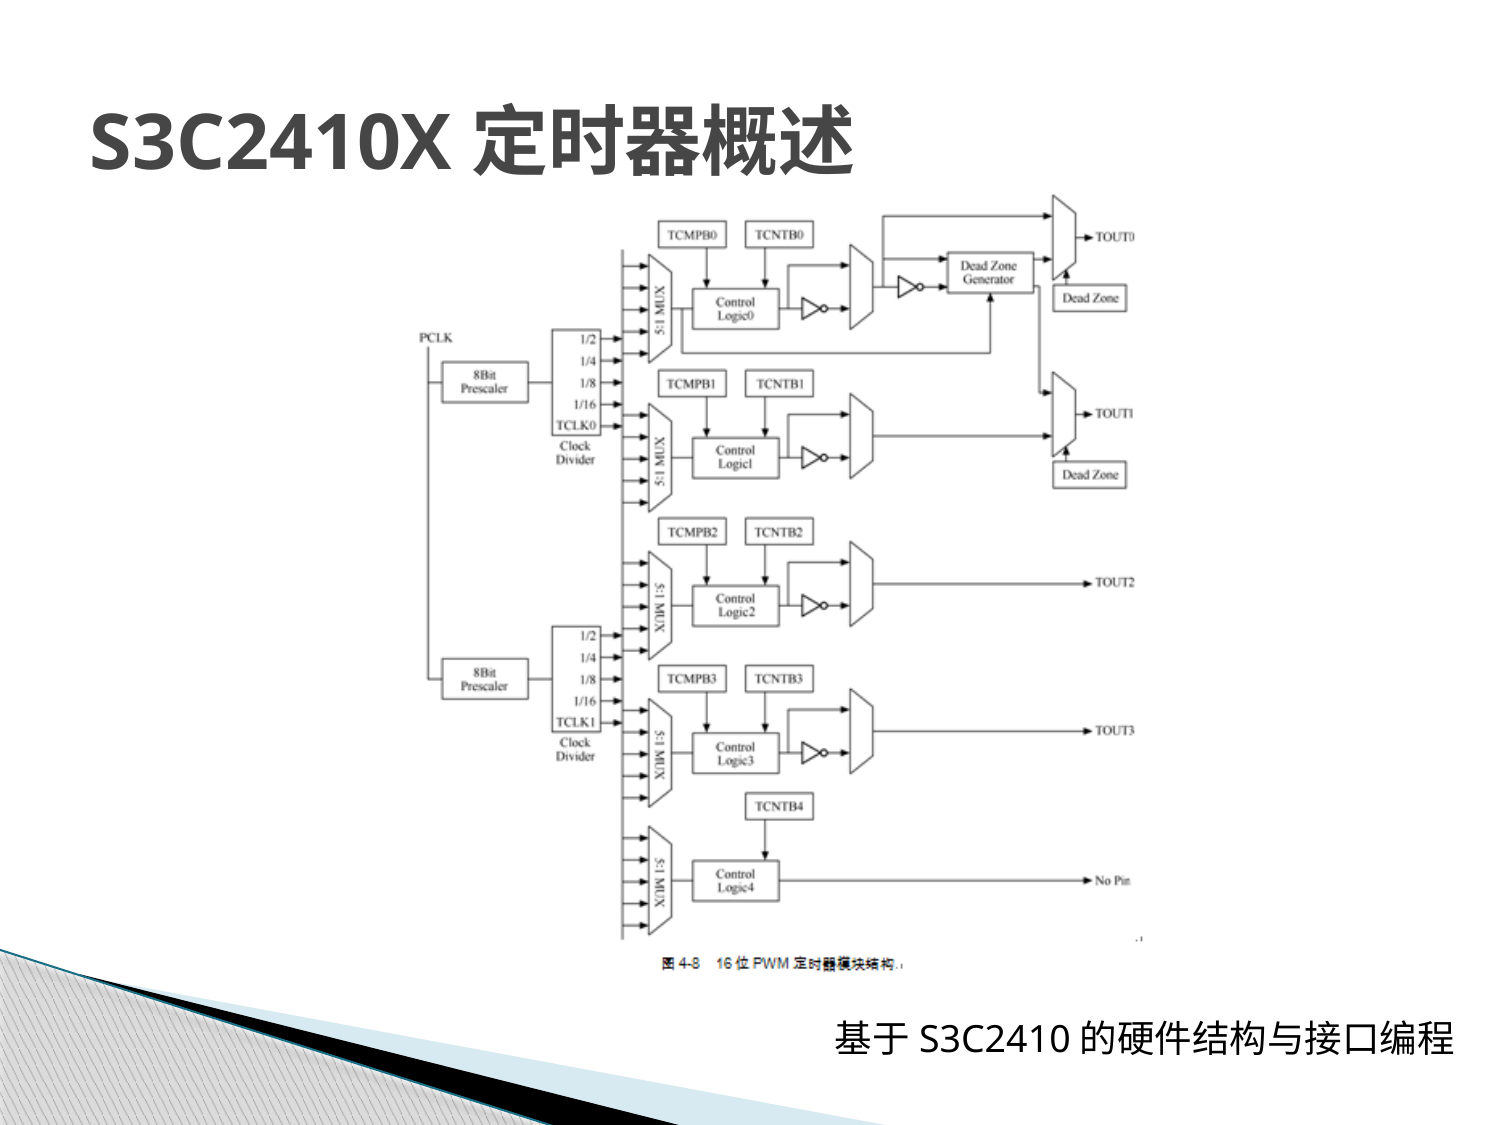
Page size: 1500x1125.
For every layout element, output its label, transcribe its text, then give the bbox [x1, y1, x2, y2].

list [370, 187, 1208, 1007]
text_box 基于S3C2410的硬件结构与接口编程 [820, 1007, 1500, 1068]
title S3C2410X定时器概述 [75, 45, 1425, 233]
